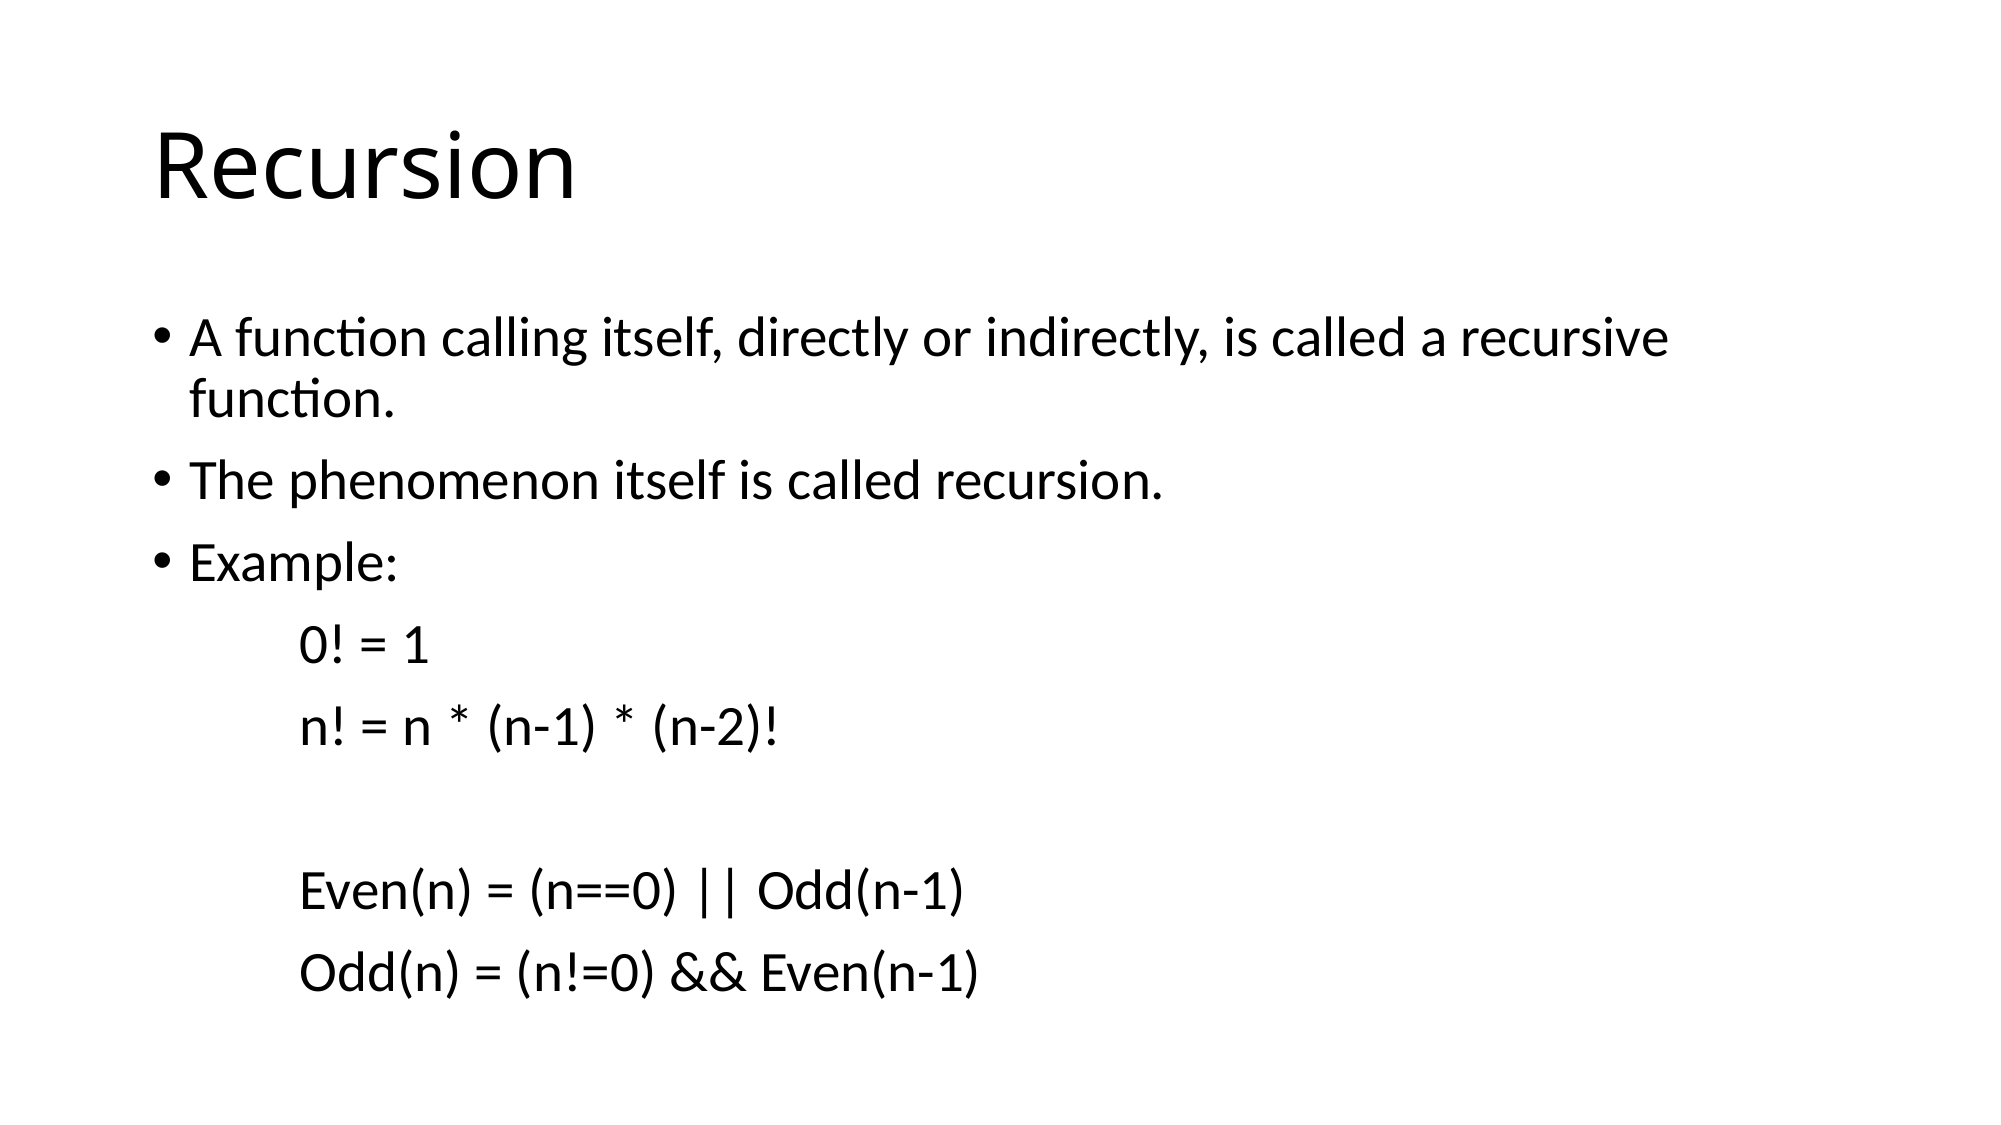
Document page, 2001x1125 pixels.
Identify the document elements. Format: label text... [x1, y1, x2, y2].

title Recursion [137, 59, 1863, 278]
list A function calling itself, directly or indirectly, is called a recursive function. The phenomenon itself is called recursion. Example: 0! = 1 n! = n * (n-1) * (n-2)! Even(n) = (n==0) || Odd(n-1) Odd(n) = (n!=0) && Even(n-1) [137, 299, 1863, 1014]
